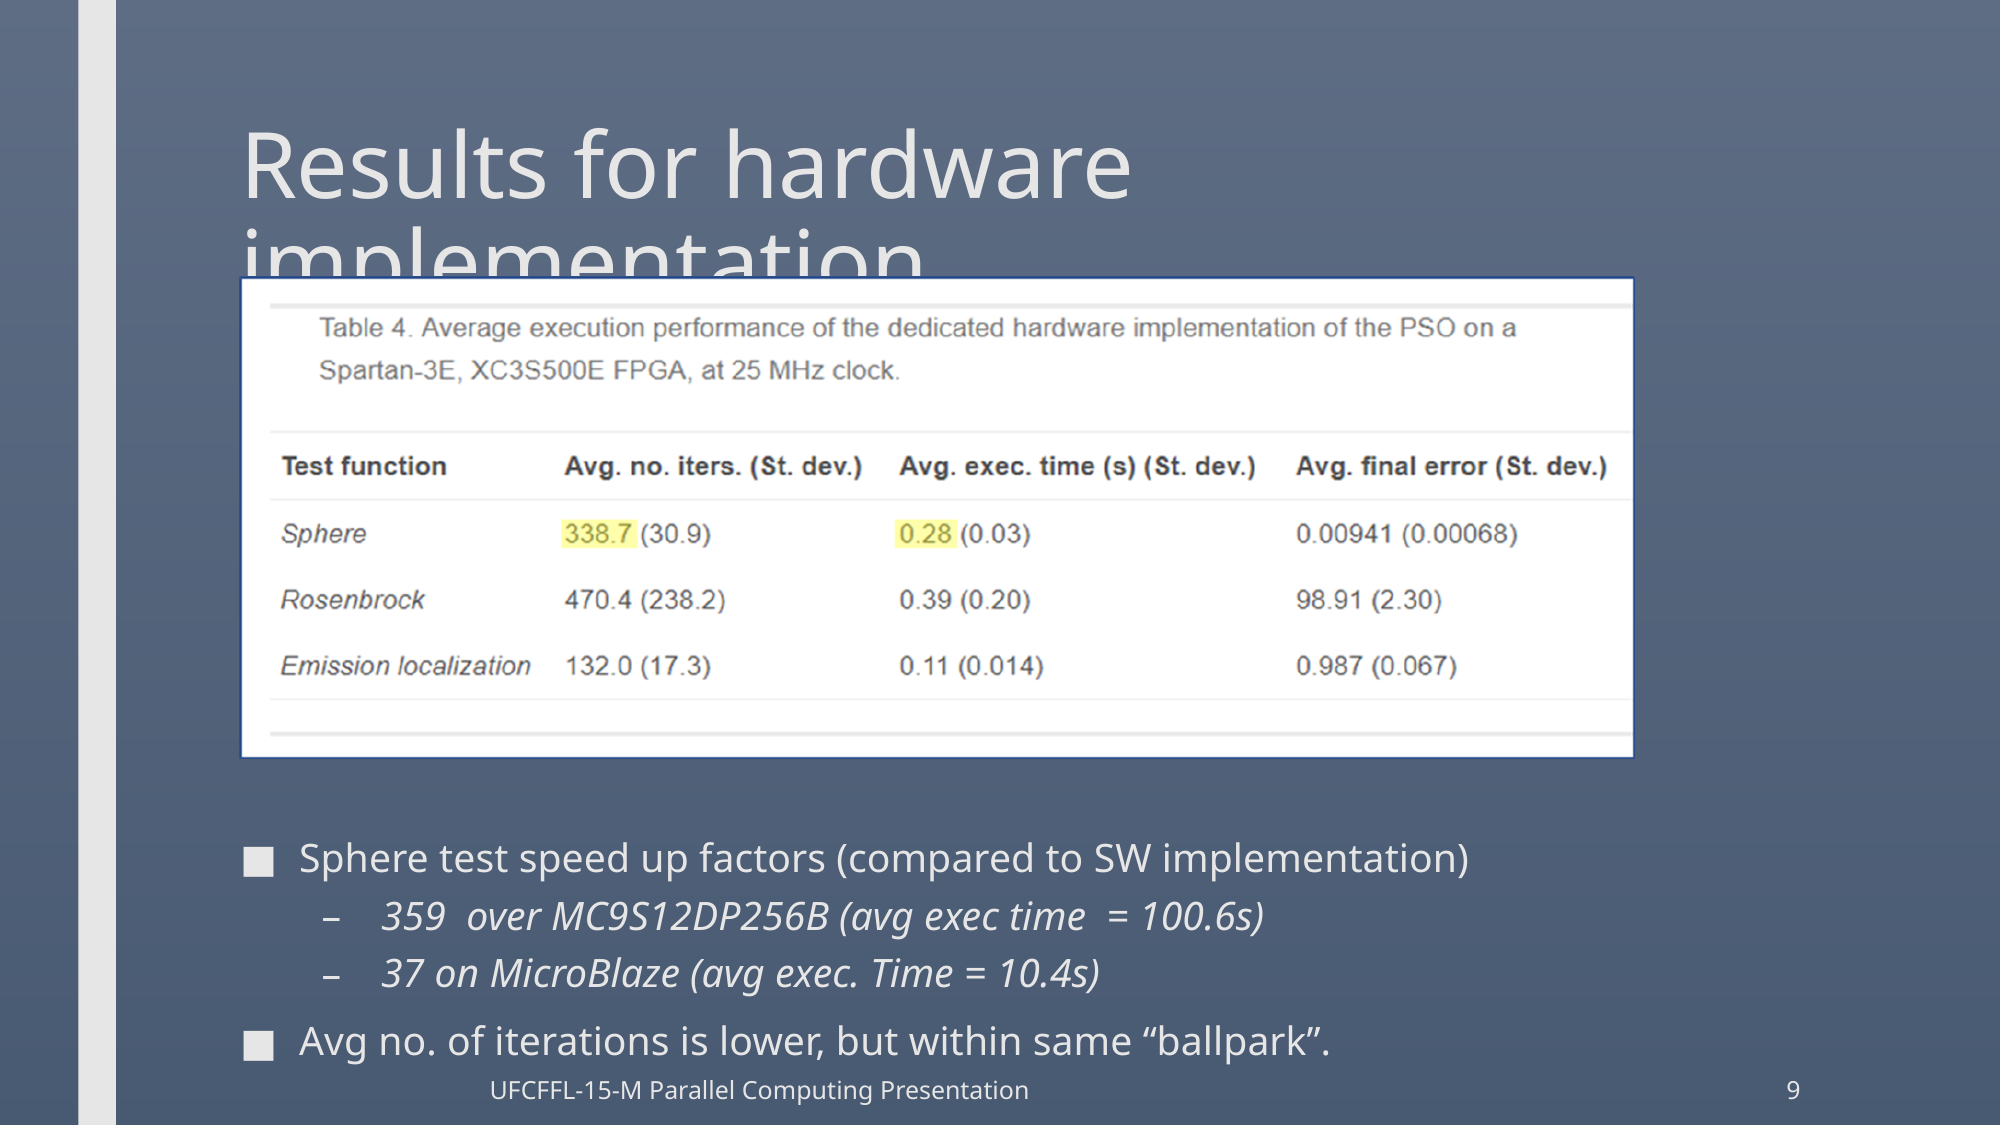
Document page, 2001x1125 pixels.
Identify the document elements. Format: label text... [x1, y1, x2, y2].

footer UFCFFL-15-M Parallel Computing Presentation [474, 1058, 1505, 1125]
title Results for hardware implementation [225, 112, 1800, 276]
picture [239, 276, 1635, 759]
list Sphere test speed up factors (compared to SW implementation) 359 over MC9S12DP256B (avg exec time = 100.6s) 37 on MicroBlaze (avg exec. Time = 10.4s) Avg no. of iterations is lower, but within same “ballpark”. [225, 276, 1800, 1078]
slide_number 9 [1553, 1058, 1816, 1125]
